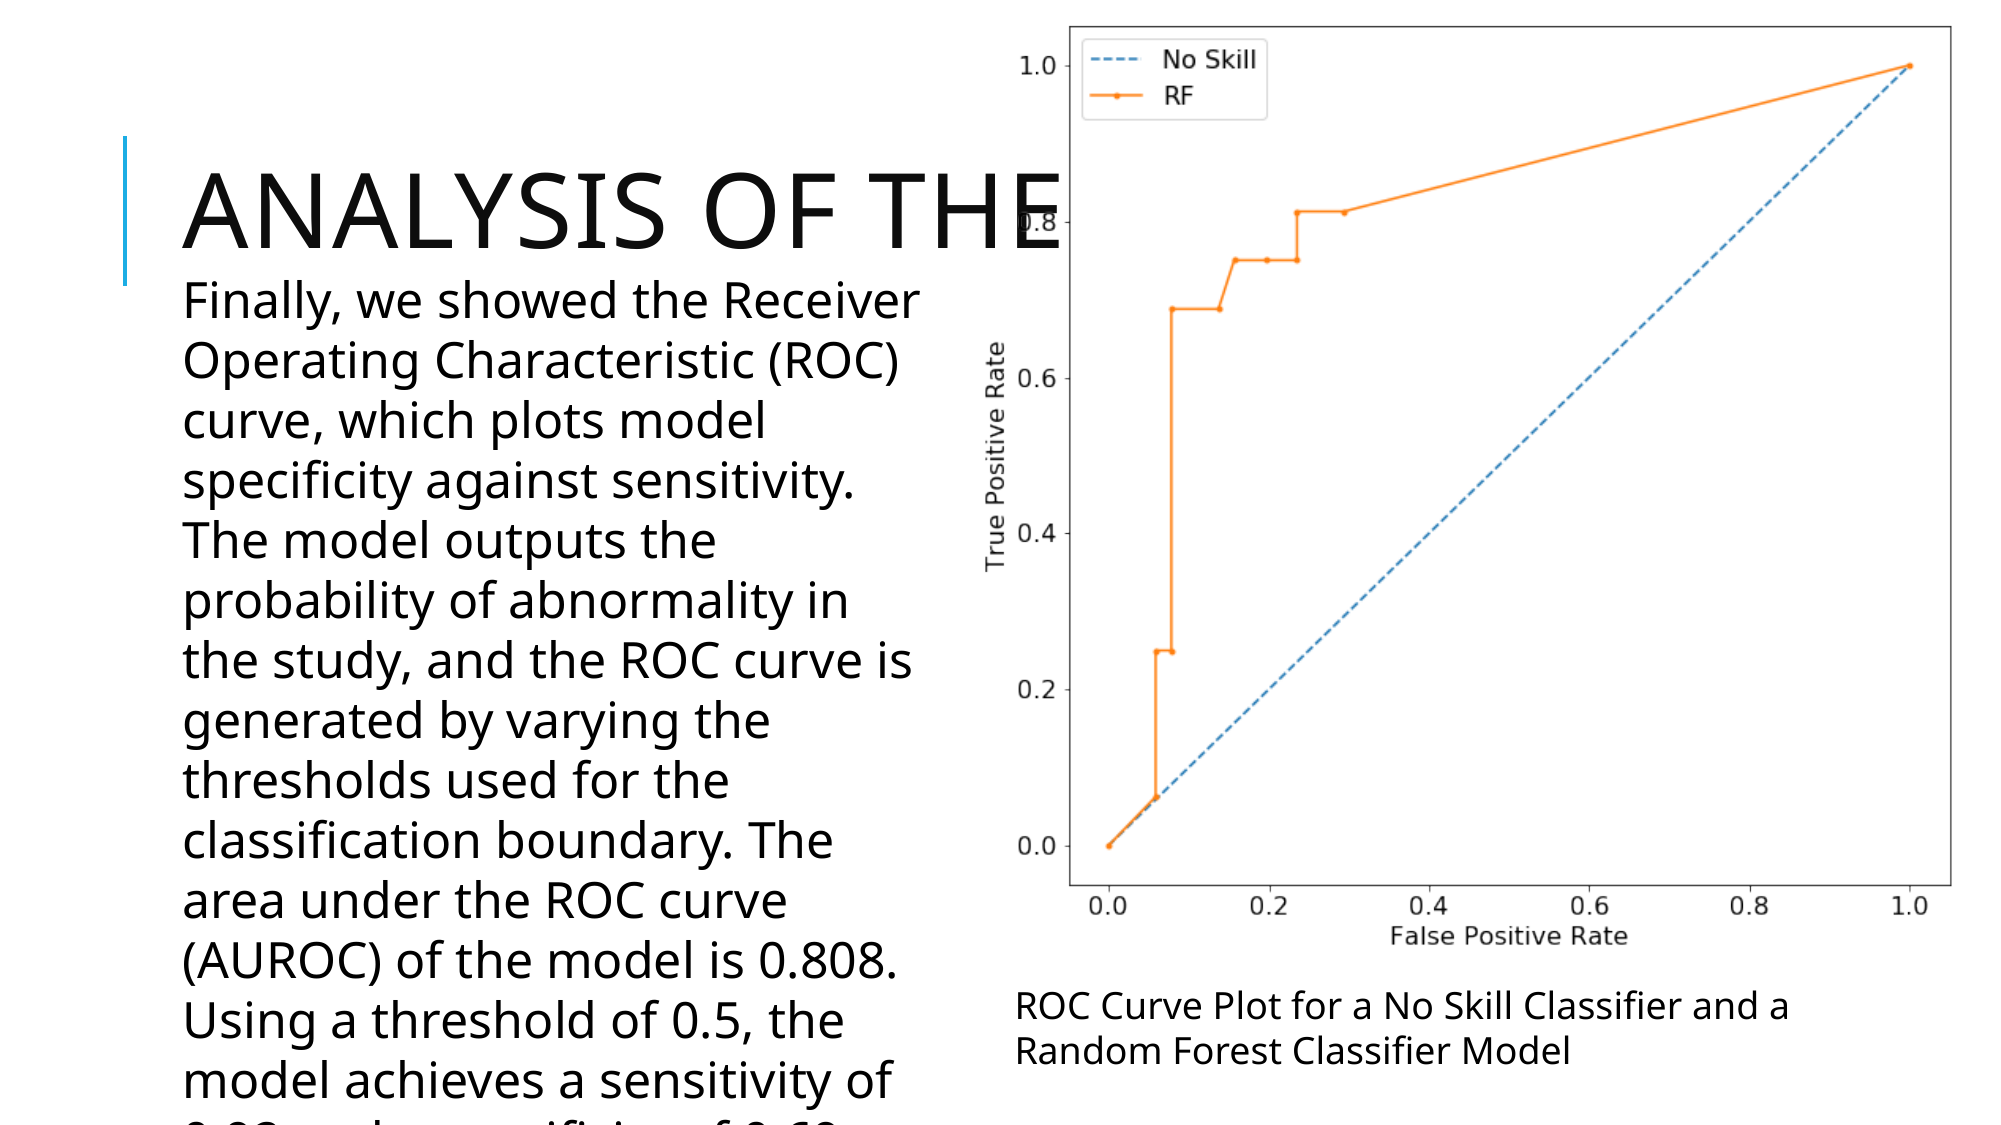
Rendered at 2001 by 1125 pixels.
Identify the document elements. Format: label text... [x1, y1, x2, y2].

picture [976, 15, 1960, 961]
title Analysis of the result [168, 96, 969, 342]
text_box Finally, we showed the Receiver Operating Characteristic (ROC) curve, which plots model specificity against sensitivity. The model outputs the probability of abnormality in the study, and the ROC curve is generated by varying the thresholds used for the classification boundary. The area under the ROC curve (AUROC) of the model is 0.808. Using a threshold of 0.5, the model achieves a sensitivity of 0.92 and a specificity of 0.69. Thus, this is a good prediction model. [168, 261, 940, 1125]
text_box ROC Curve Plot for a No Skill Classifier and a Random Forest Classifier Model [999, 974, 1946, 1125]
